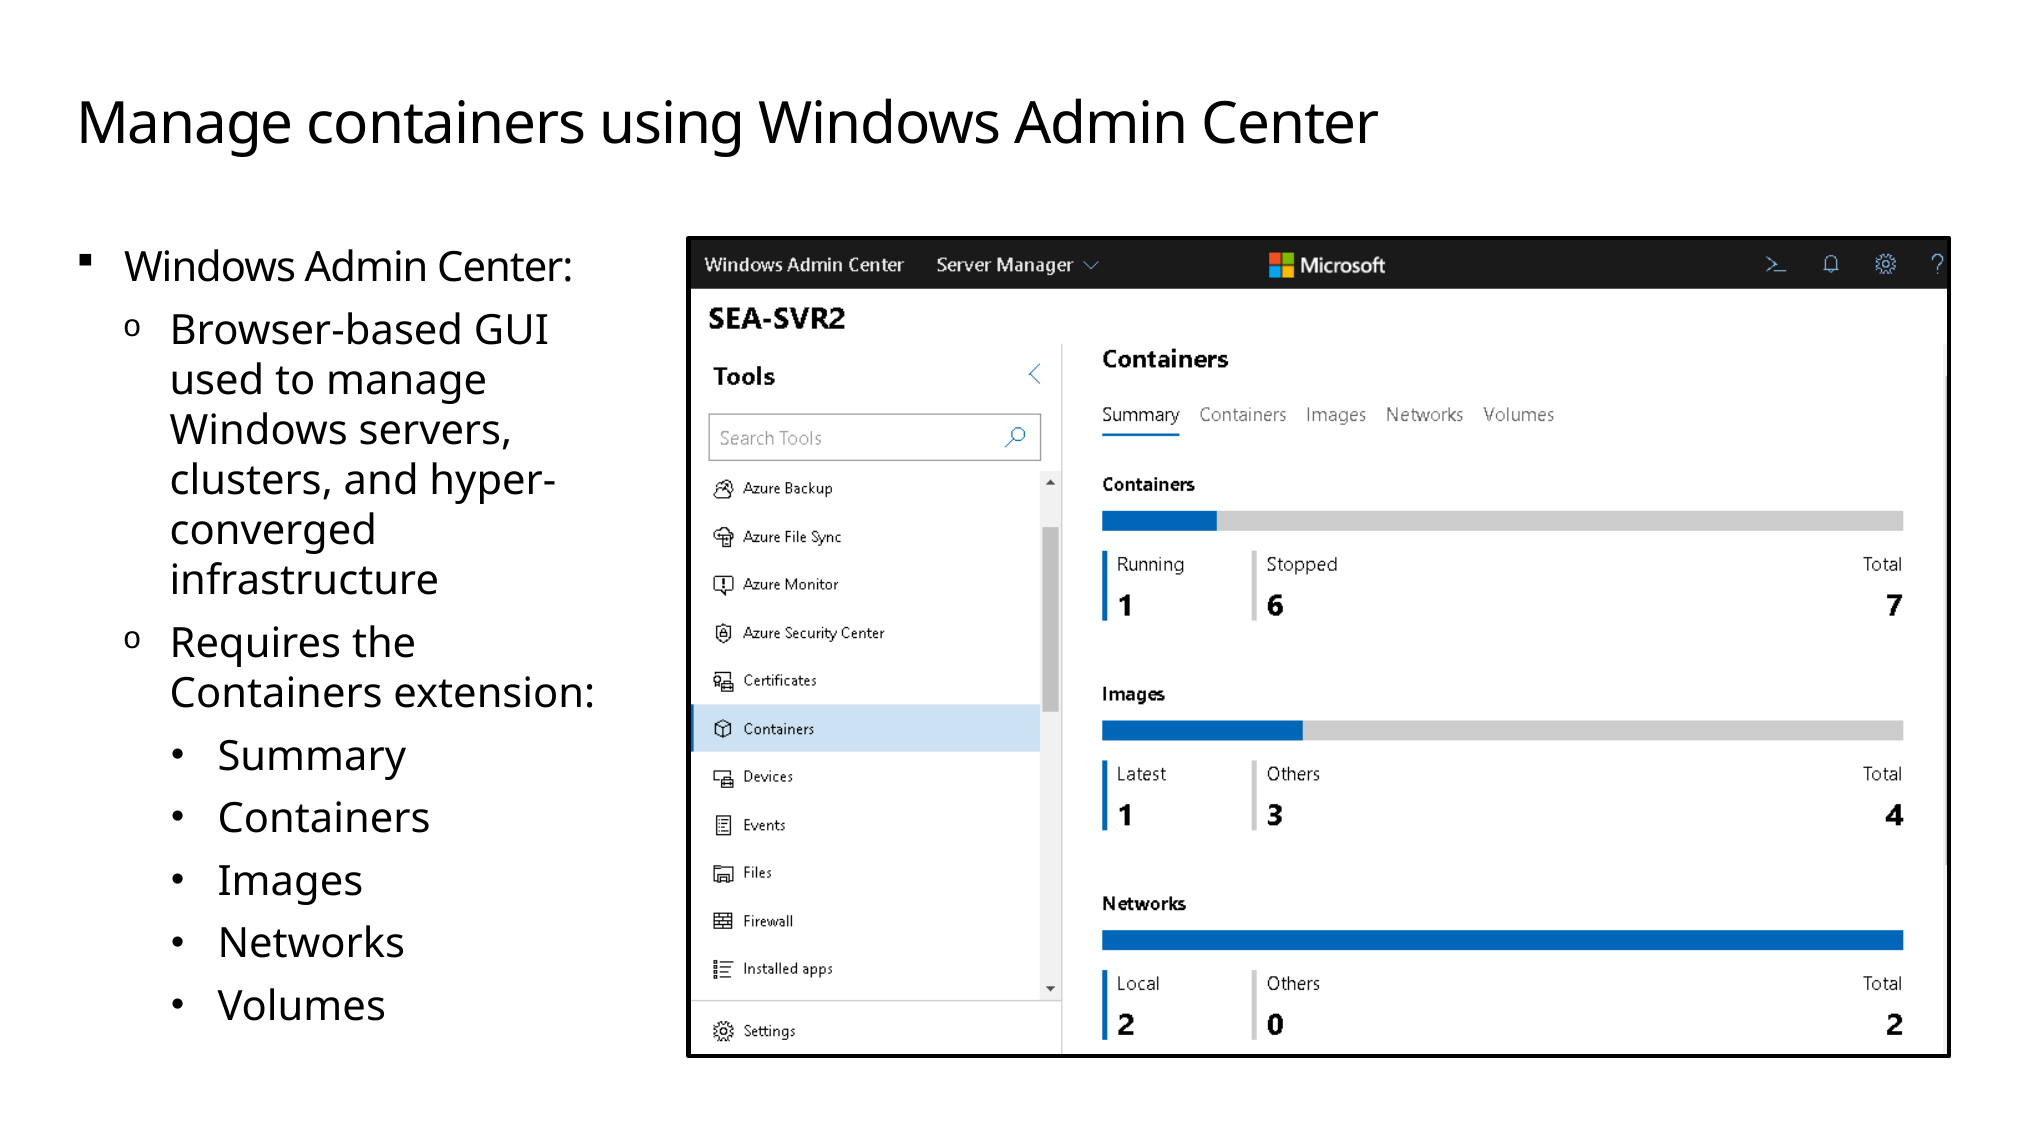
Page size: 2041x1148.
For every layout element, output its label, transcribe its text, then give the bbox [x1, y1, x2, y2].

picture [690, 239, 1948, 1055]
list Windows Admin Center: Browser-based GUI used to manage Windows servers, clusters, and hyper-converged infrastructure Requires the Containers extension: Summary Containers Images Networks Volumes [76, 240, 652, 1074]
title Manage containers using Windows Admin Center [76, 93, 1968, 161]
